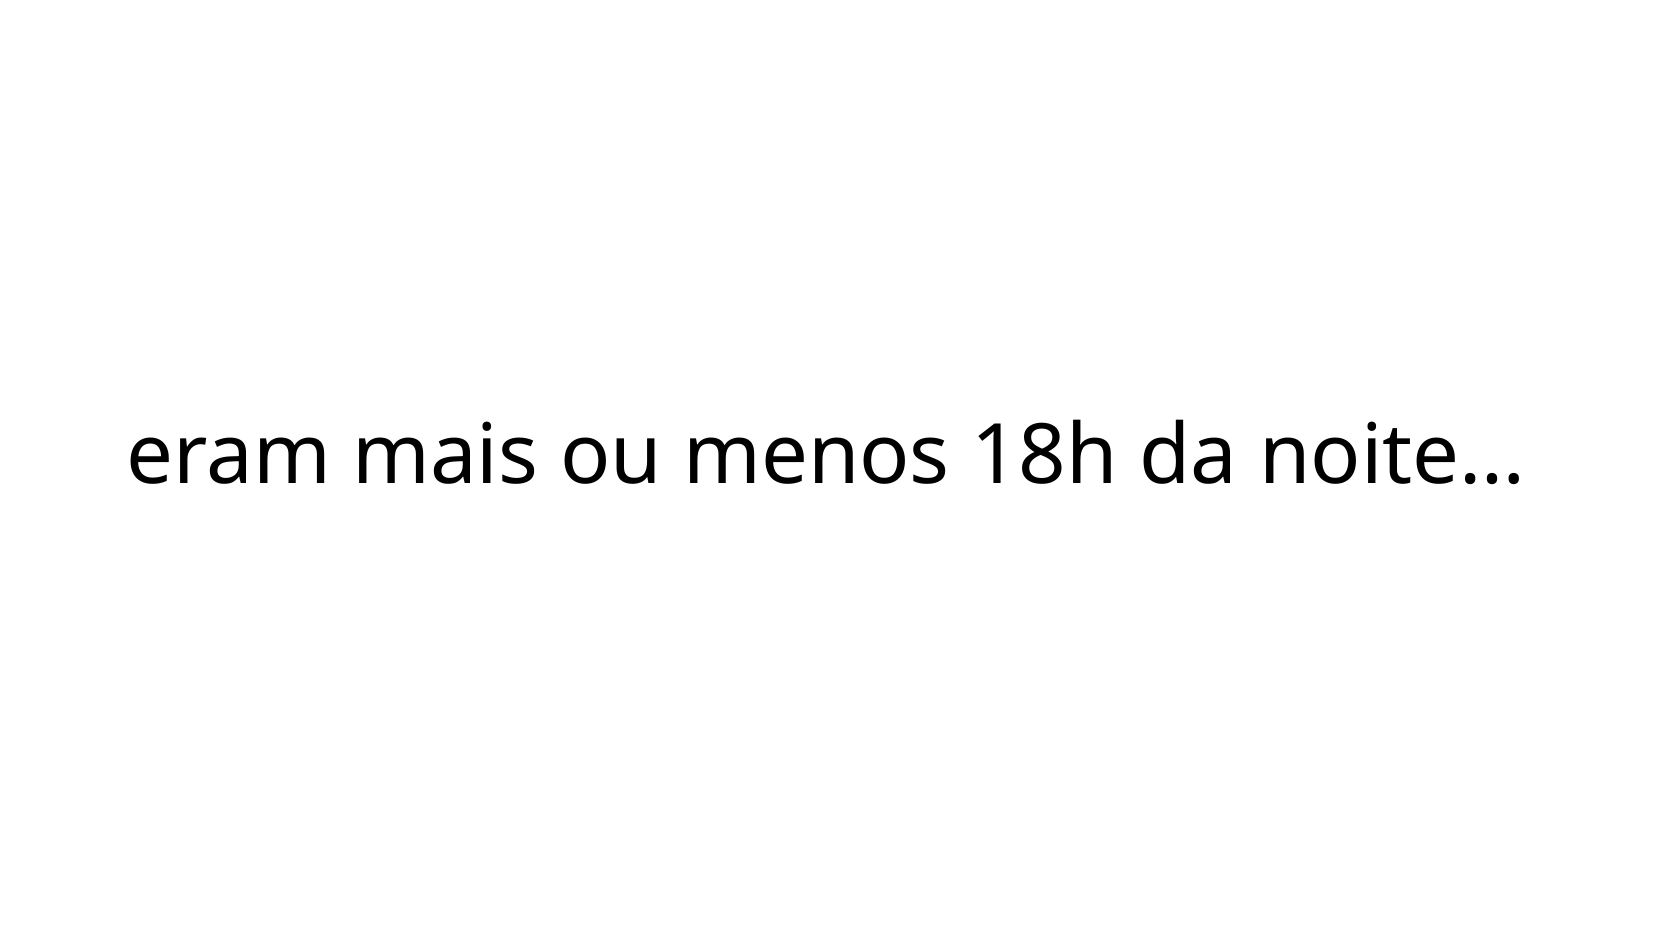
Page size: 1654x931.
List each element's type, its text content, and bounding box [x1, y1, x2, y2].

text_box eram mais ou menos 18h da noite… [46, 392, 1607, 508]
